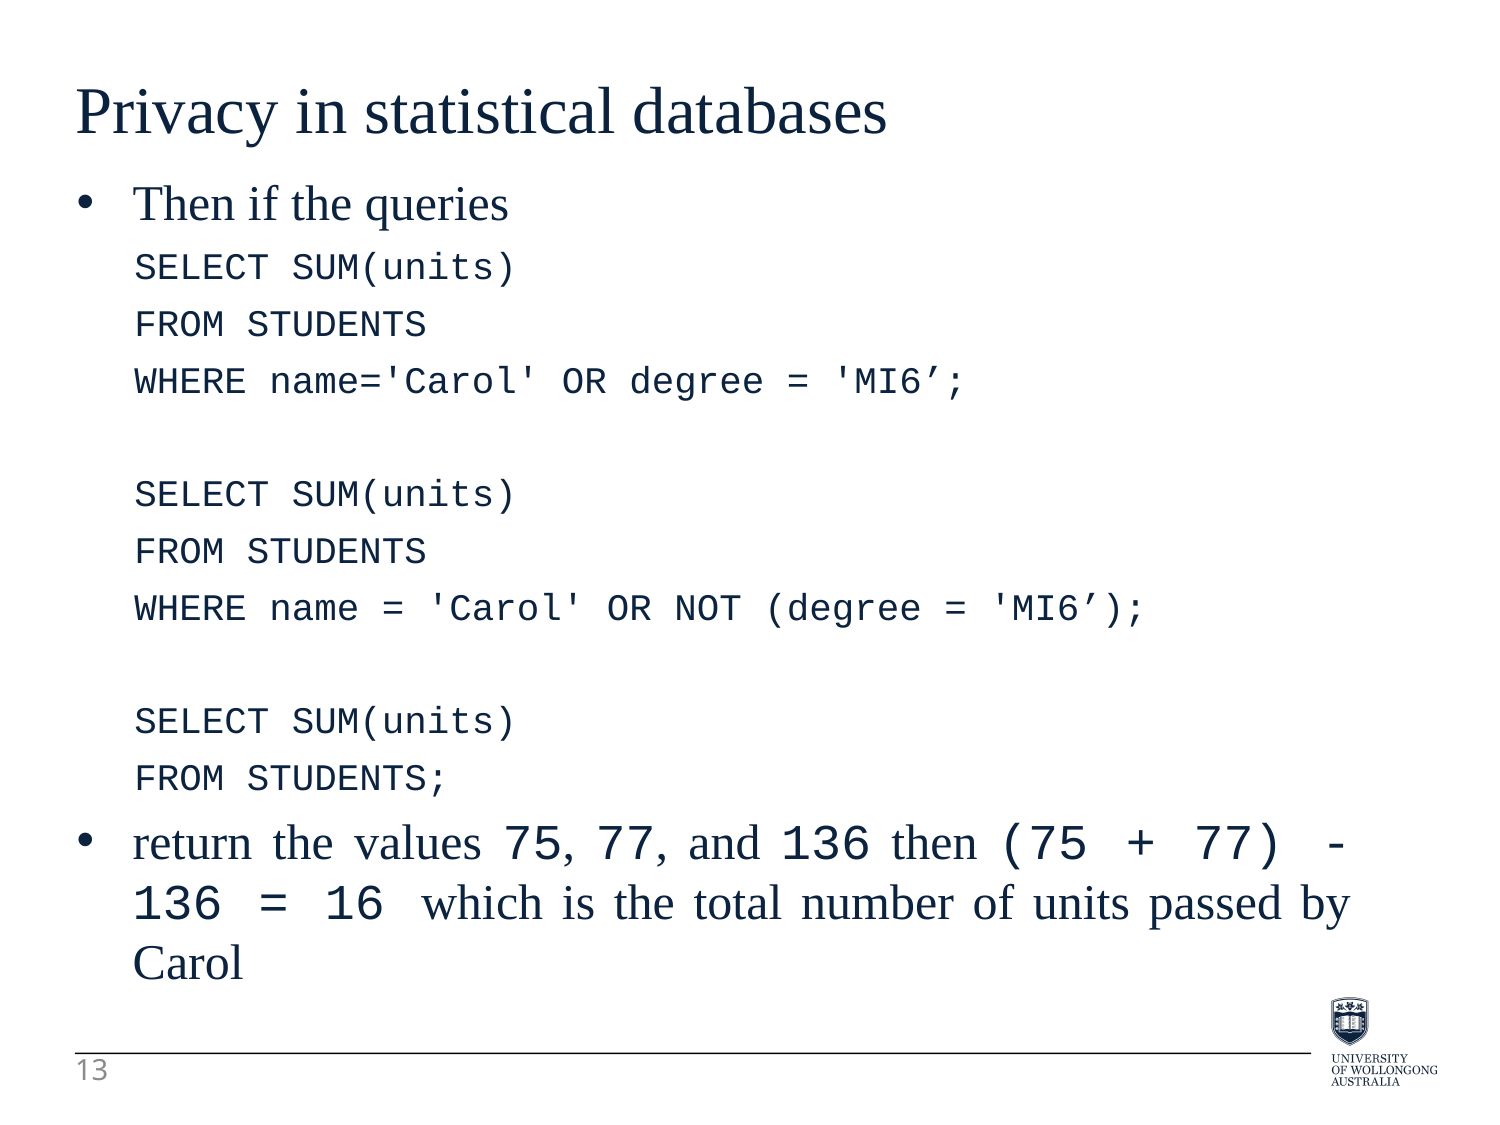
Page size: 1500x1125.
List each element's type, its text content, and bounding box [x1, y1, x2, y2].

text_box Privacy in statistical databases [75, 67, 1412, 206]
text_box 13 [74, 1059, 135, 1091]
text_box Then if the queries SELECT SUM(units) FROM STUDENTS WHERE name='Carol' OR degree = 'MI6’; SELECT SUM(units) FROM STUDENTS WHERE name = 'Carol' OR NOT (degree = 'MI6’); SELECT SUM(units) FROM STUDENTS; return the values 75, 77, and 136 then (75 + 77) - 136 = 16 which is the total number of units passed by Carol [74, 170, 1367, 244]
